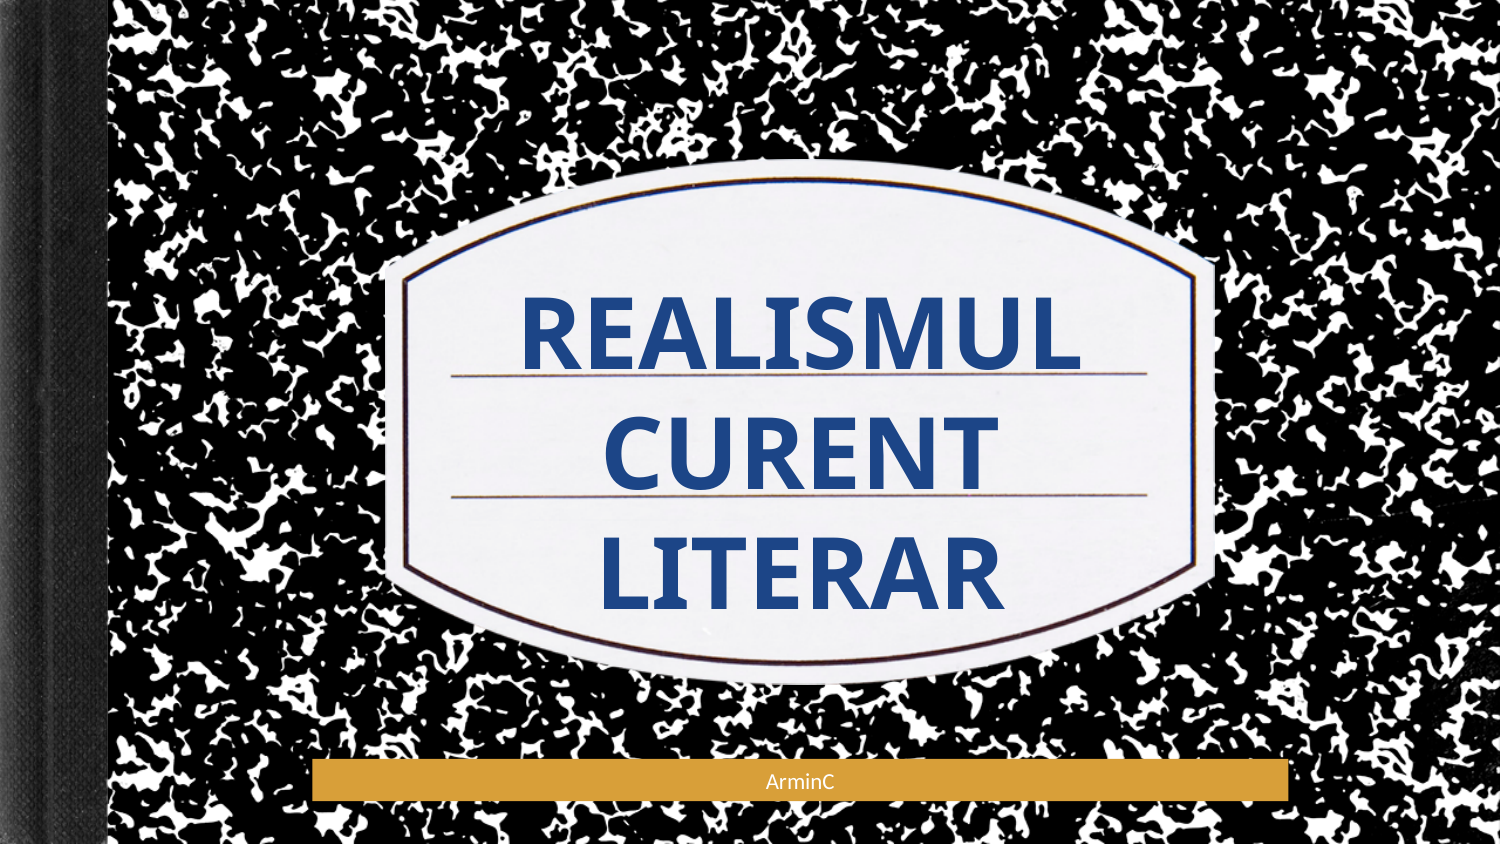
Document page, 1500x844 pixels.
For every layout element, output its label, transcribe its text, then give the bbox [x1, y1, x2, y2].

picture [0, 0, 1500, 844]
text_box ArminC [312, 758, 1289, 802]
title REALISMUL CURENT LITERAR [453, 270, 1148, 505]
